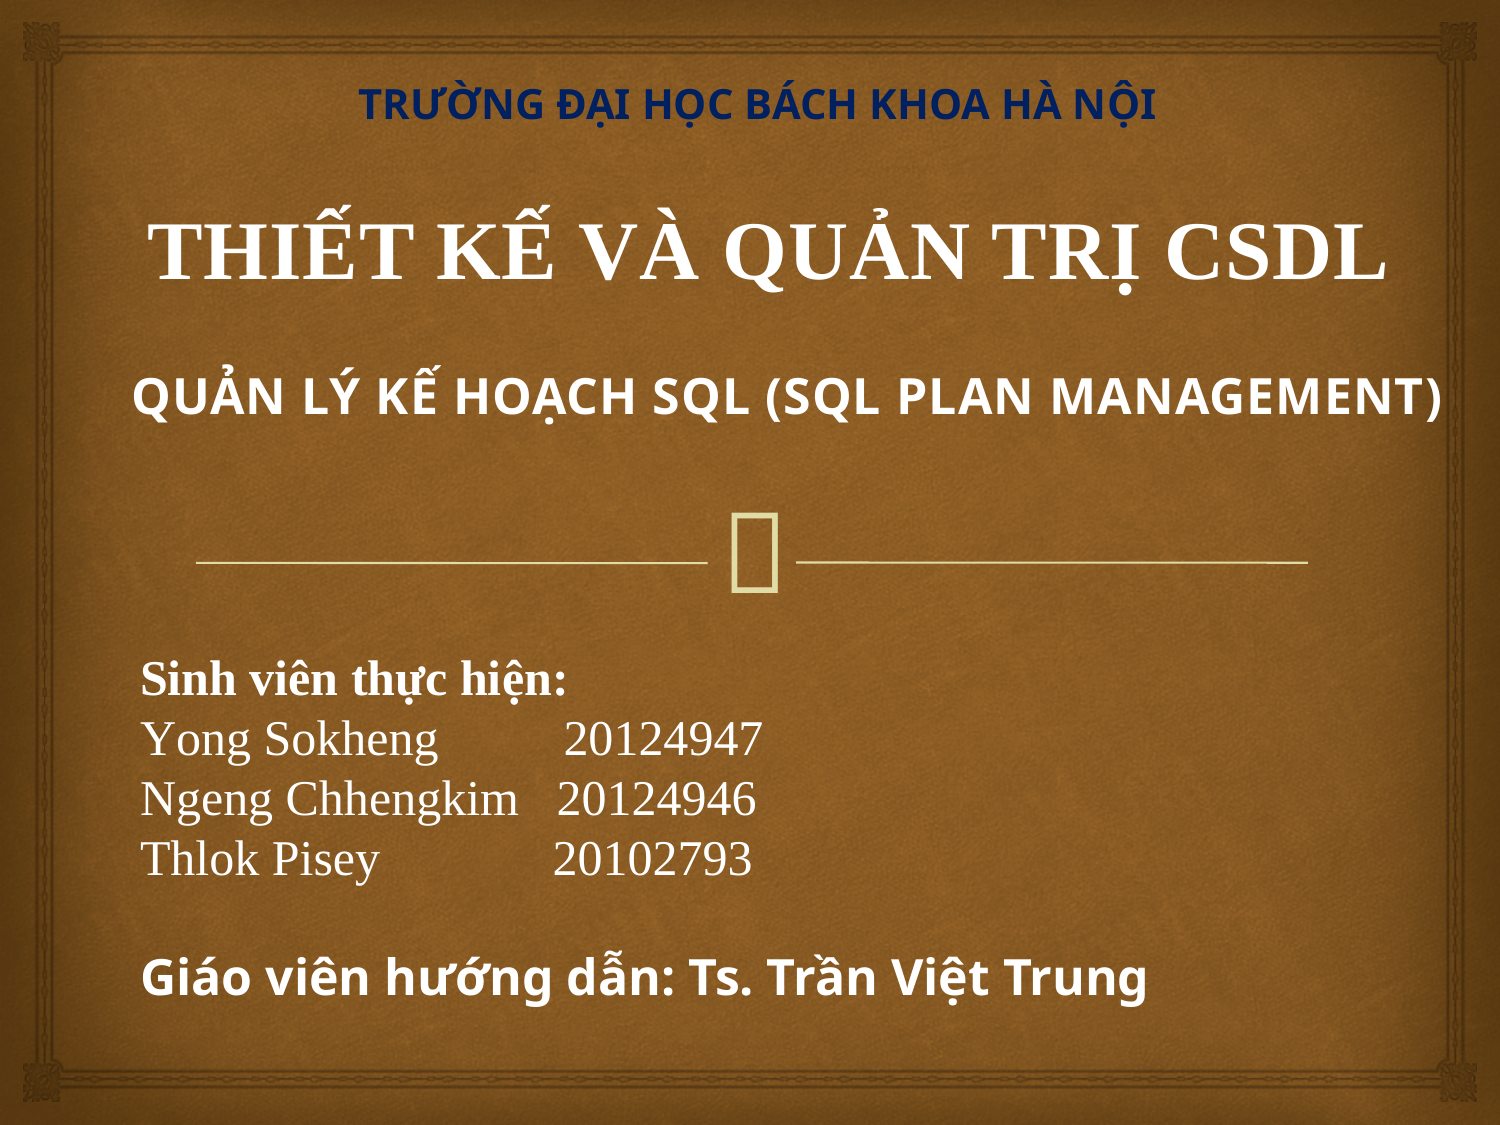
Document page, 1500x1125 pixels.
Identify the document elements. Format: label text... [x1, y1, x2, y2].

subtitle Sinh viên thực hiện: Yong Sokheng 20124947 Ngeng Chhengkim 20124946 Thlok Pisey 20102793 Giáo viên hướng dẫn: Ts. Trần Việt Trung [125, 637, 1175, 1075]
picture [0, 0, 1500, 1125]
text_box TRƯỜNG ĐẠI HỌC BÁCH KHOA HÀ NỘI [343, 70, 1172, 186]
text_box QUẢN LÝ KẾ HOẠCH SQL (SQL PLAN MANAGEMENT) [74, 303, 1500, 433]
text_box THIẾT KẾ VÀ QUẢN TRỊ CSDL [81, 174, 1457, 304]
